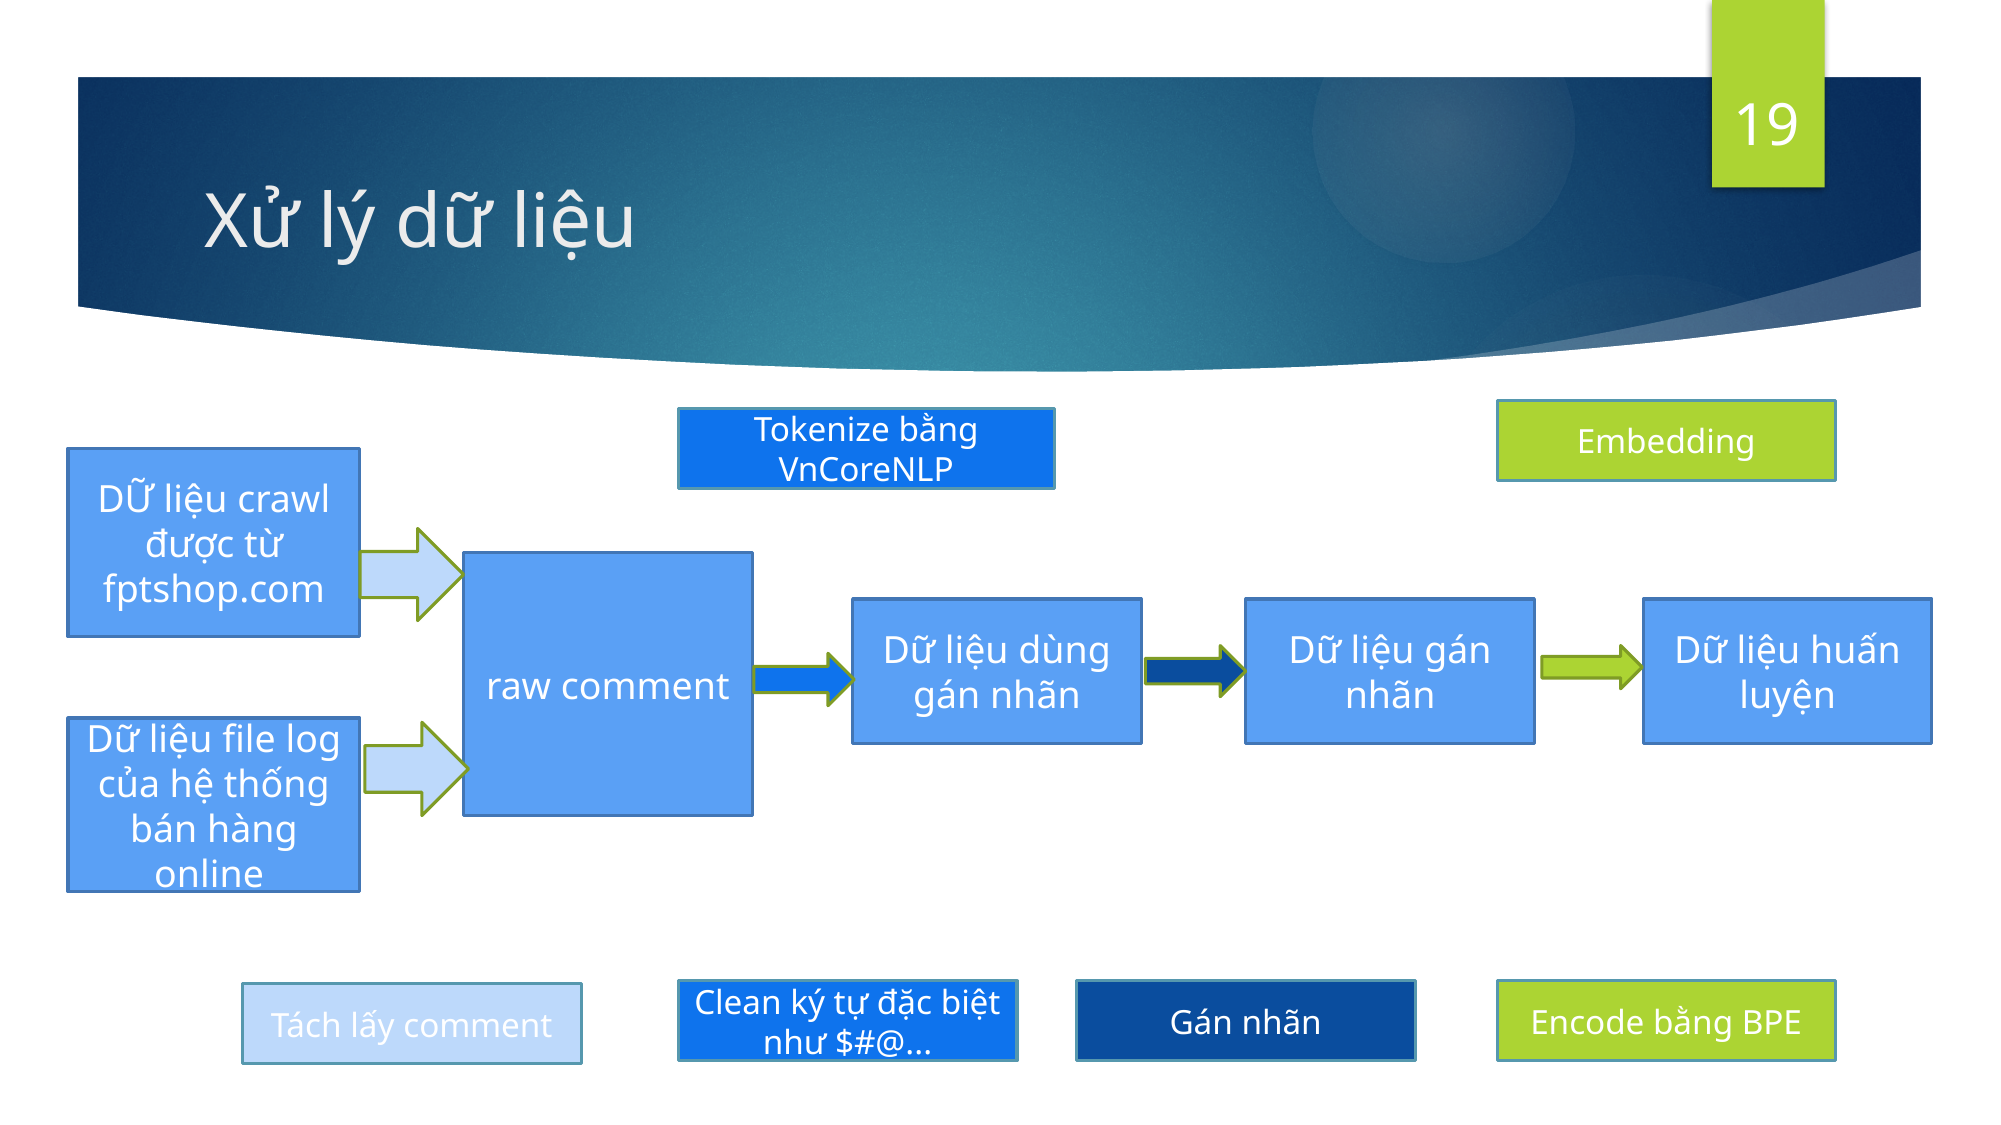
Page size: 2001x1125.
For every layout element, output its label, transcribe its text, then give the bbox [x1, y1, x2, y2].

text_box Dữ liệu dùng gán nhãn [851, 597, 1143, 745]
text_box [752, 651, 856, 708]
text_box Clean ký tự đặc biệt như $#@... [677, 979, 1019, 1062]
text_box Dữ liệu gán nhãn [1244, 597, 1536, 745]
text_box DỮ liệu crawl được từ fptshop.com [66, 447, 361, 638]
text_box Dữ liệu huấn luyện [1642, 597, 1933, 745]
text_box Tokenize bằng VnCoreNLP [677, 407, 1056, 490]
title Xử lý dữ liệu [189, 159, 1627, 276]
text_box raw comment [462, 551, 754, 817]
text_box [358, 527, 465, 623]
text_box Gán nhãn [1075, 979, 1417, 1062]
slide_number 19 [1698, 48, 1836, 175]
text_box [1143, 644, 1247, 699]
text_box [363, 720, 470, 817]
text_box Encode bằng BPE [1496, 979, 1837, 1062]
text_box [1540, 644, 1644, 691]
text_box Embedding [1496, 399, 1837, 482]
text_box Dữ liệu file log của hệ thống bán hàng online [66, 716, 361, 893]
text_box Tách lấy comment [241, 982, 583, 1065]
